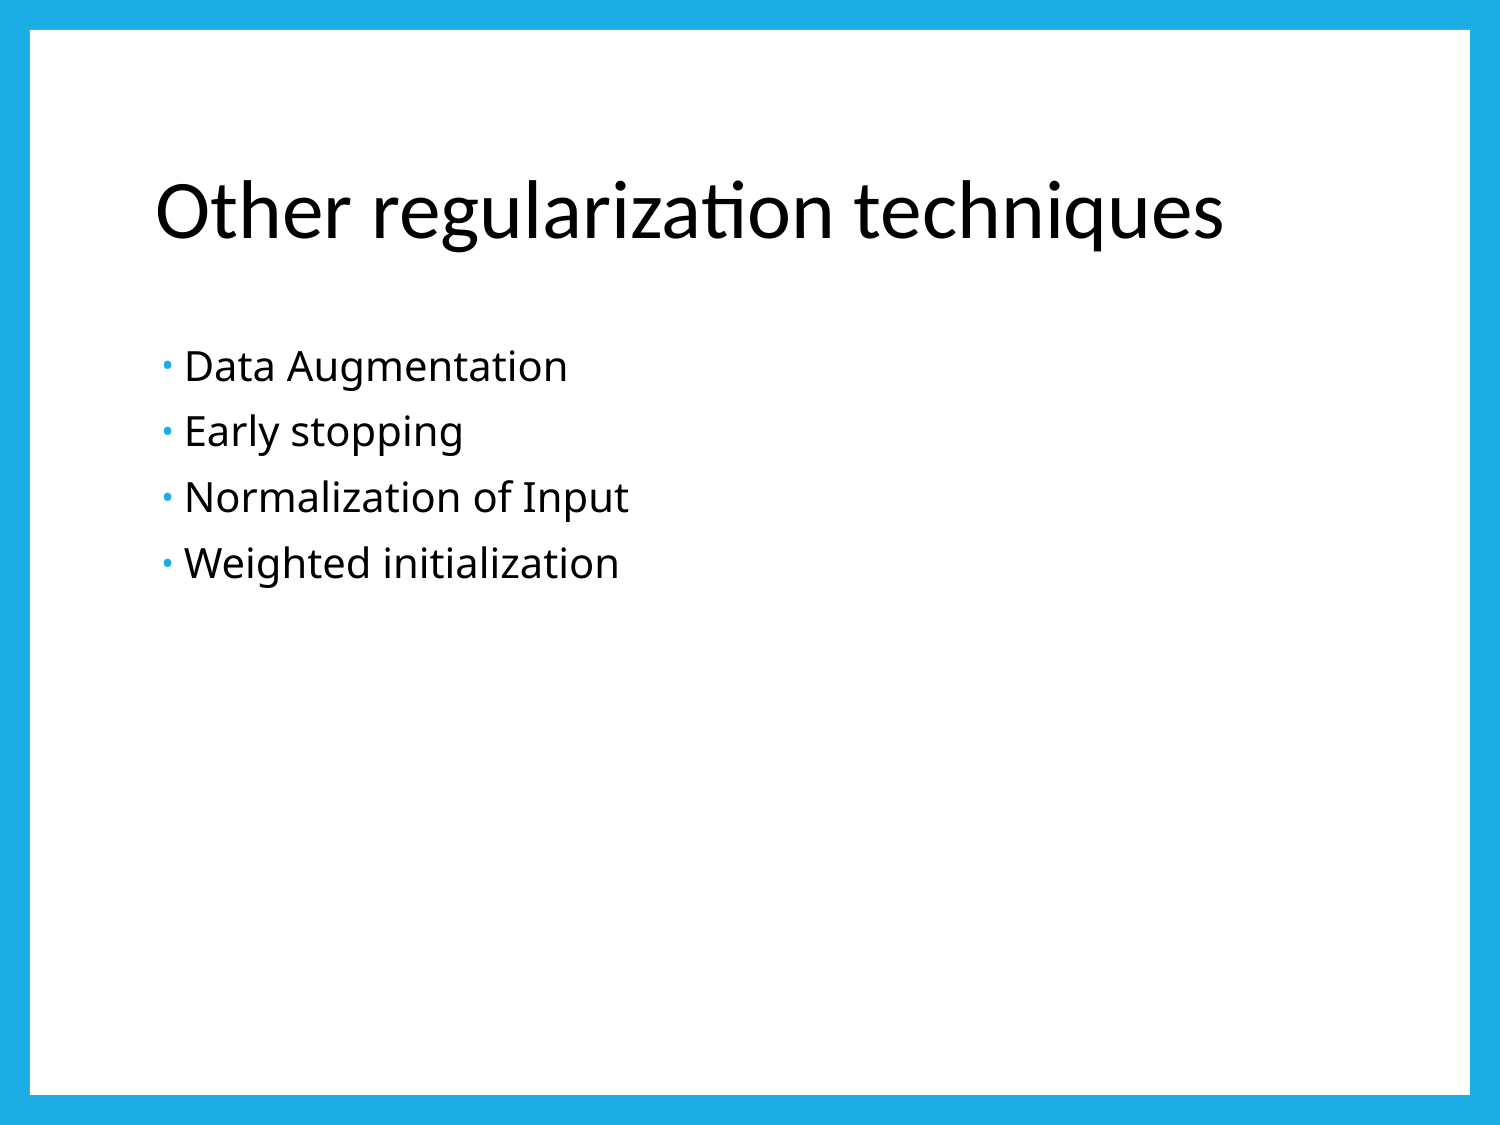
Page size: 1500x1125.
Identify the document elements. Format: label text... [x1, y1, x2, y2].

list Data Augmentation Early stopping Normalization of Input Weighted initialization [140, 337, 1356, 1000]
title Other regularization techniques [140, 99, 1356, 323]
